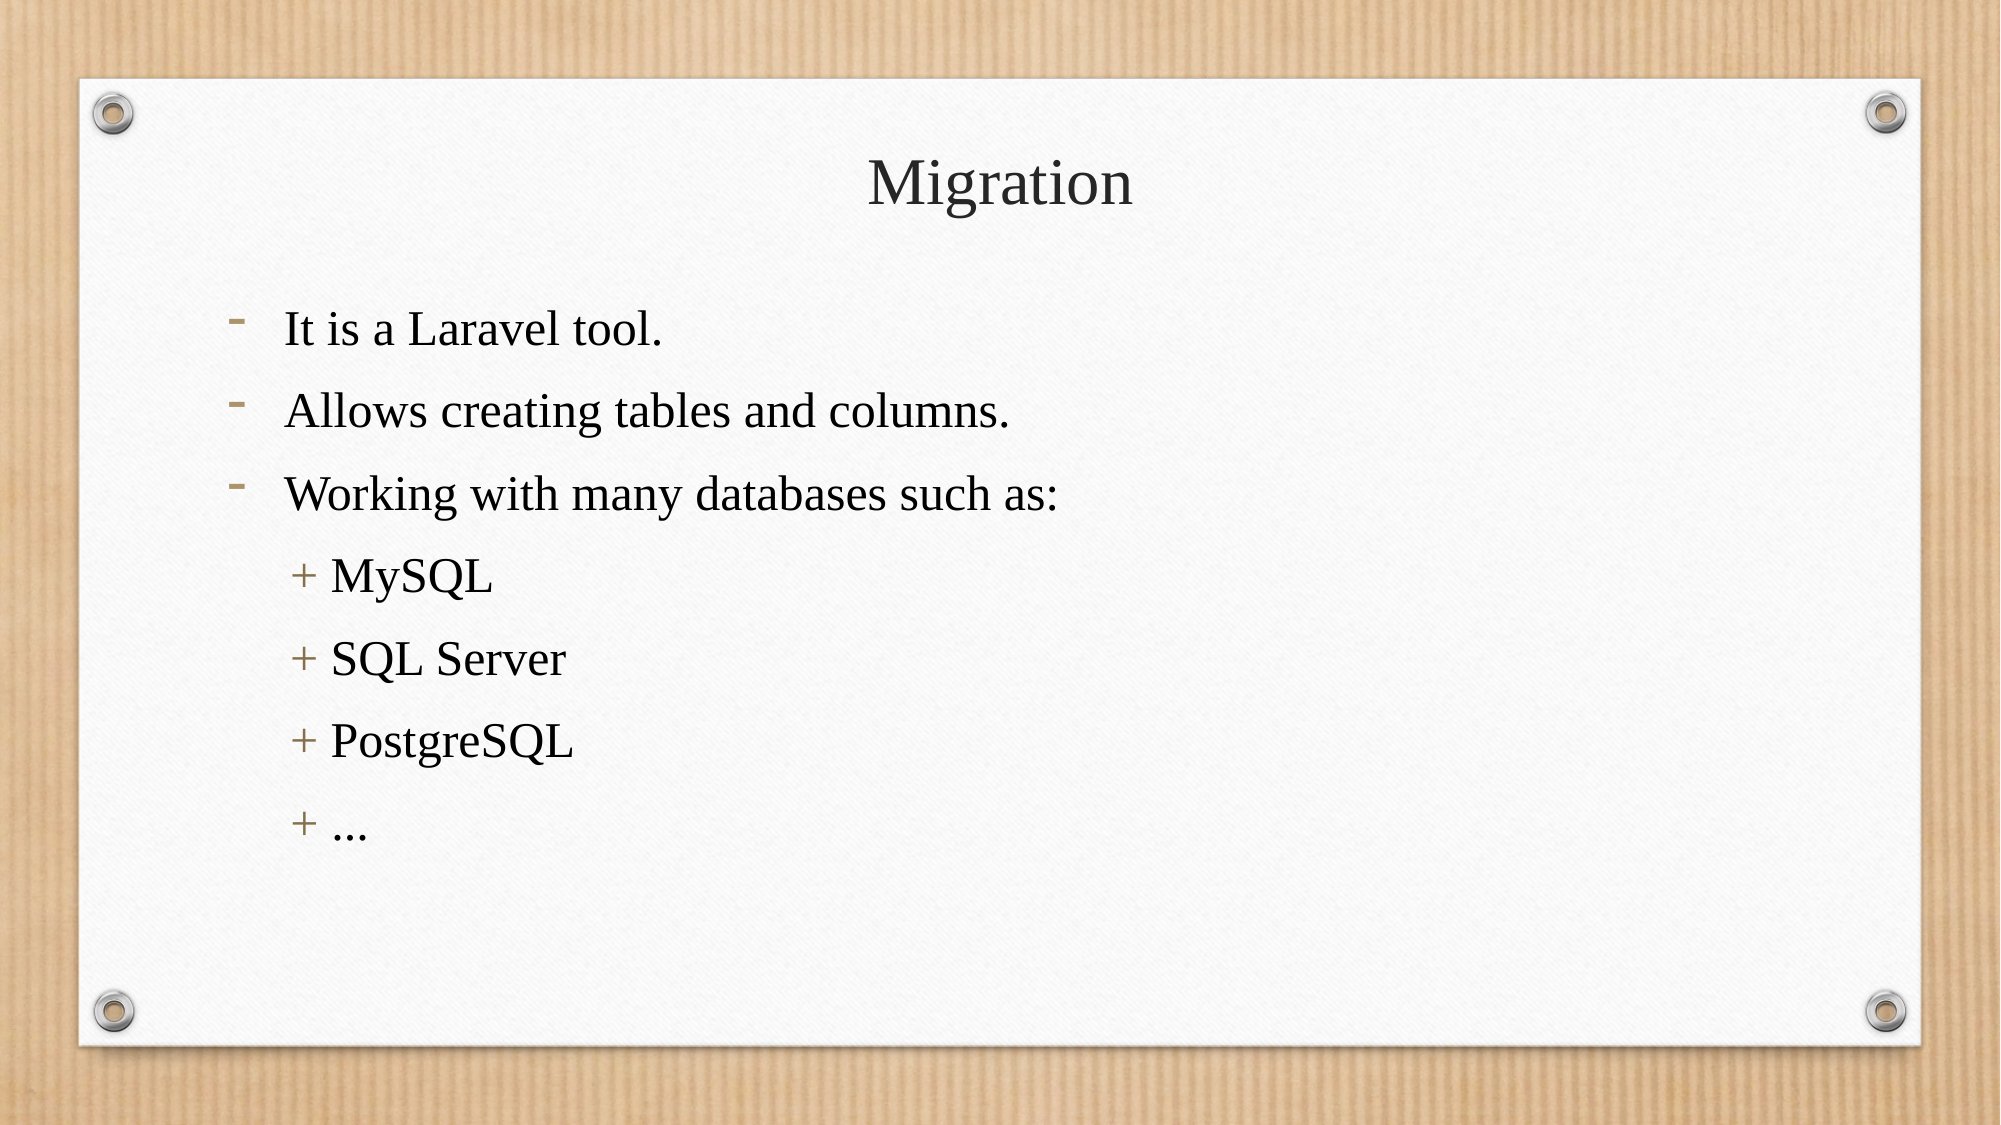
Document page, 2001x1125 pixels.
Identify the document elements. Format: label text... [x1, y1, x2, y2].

list It is a Laravel tool. Allows creating tables and columns. Working with many databases such as: + MySQL + SQL Server + PostgreSQL + ... [212, 287, 1789, 925]
title Migration [212, 120, 1789, 225]
picture [0, 0, 2001, 1125]
